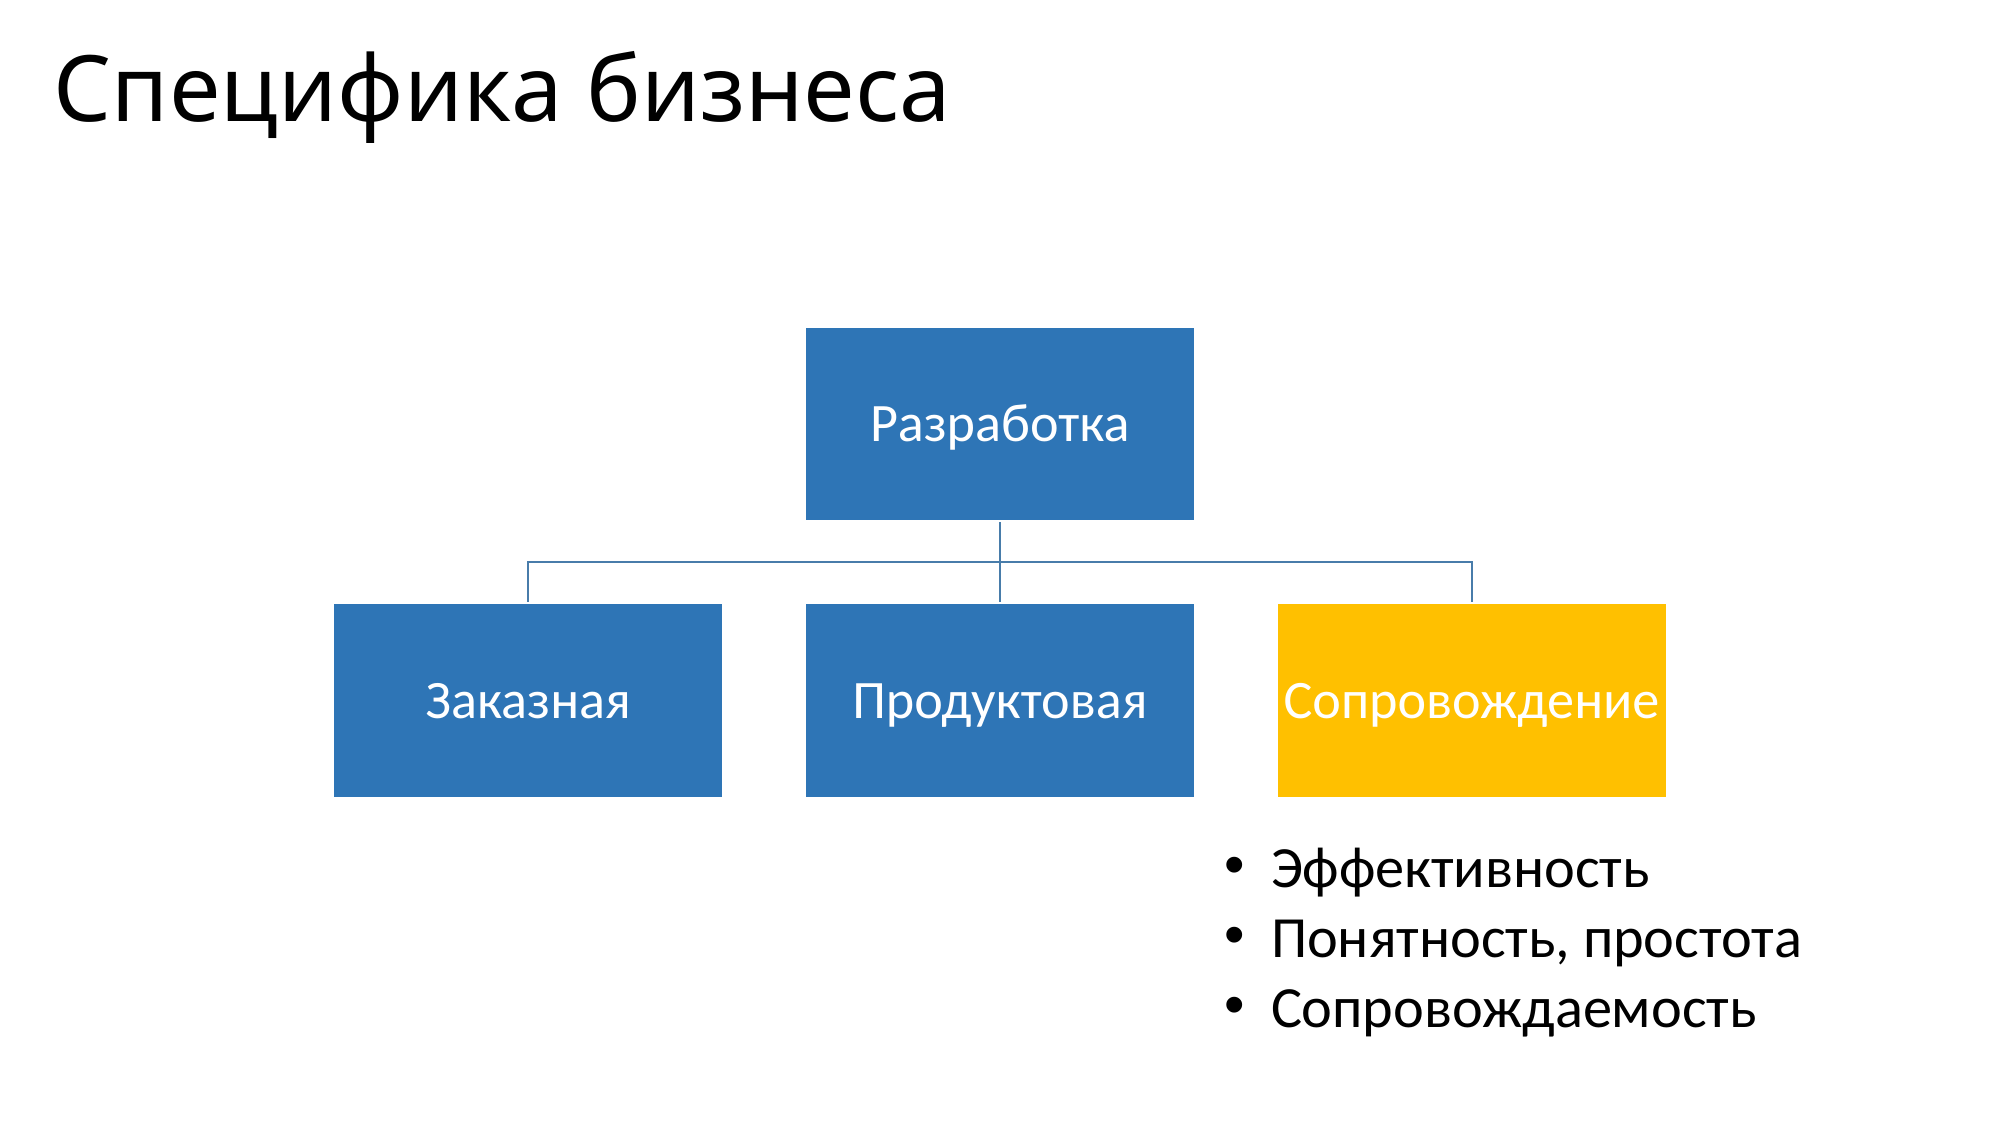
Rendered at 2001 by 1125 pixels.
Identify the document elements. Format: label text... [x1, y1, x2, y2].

text_box Эффективность Понятность, простота Сопровождаемость [1209, 822, 1818, 1047]
title Специфика бизнеса [38, 31, 1846, 153]
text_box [333, 117, 1667, 1007]
